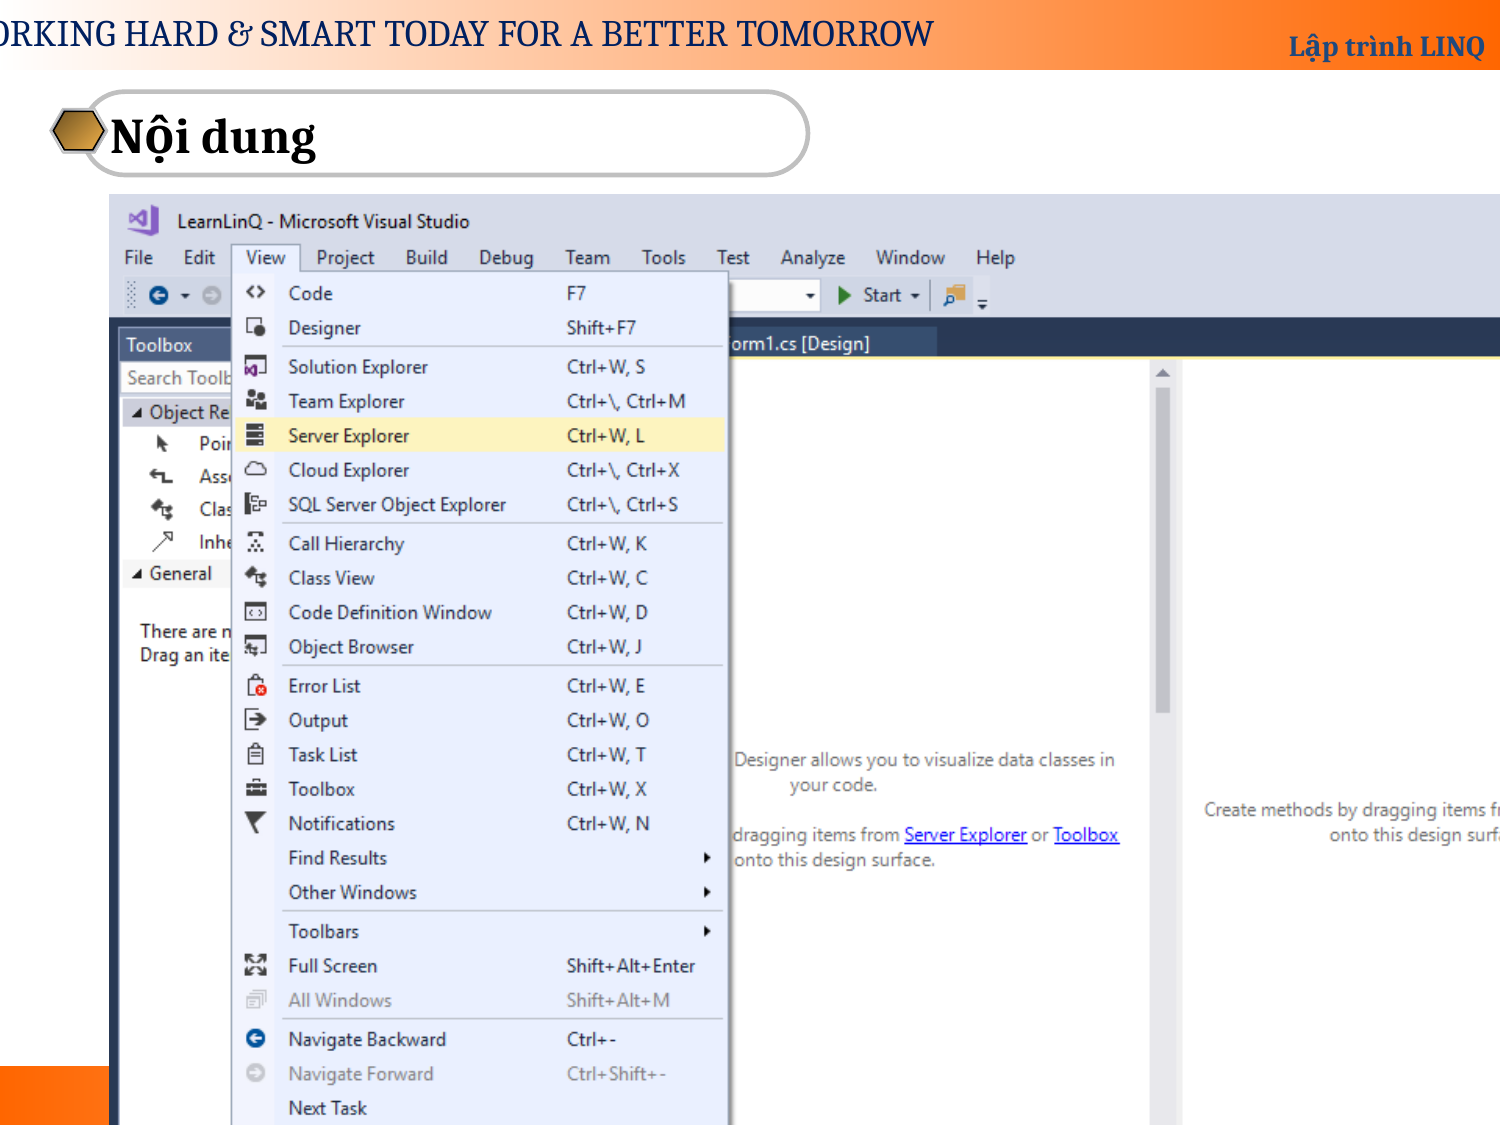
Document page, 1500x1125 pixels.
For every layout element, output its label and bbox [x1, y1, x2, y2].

picture [108, 193, 1500, 1125]
text_box [49, 91, 809, 176]
